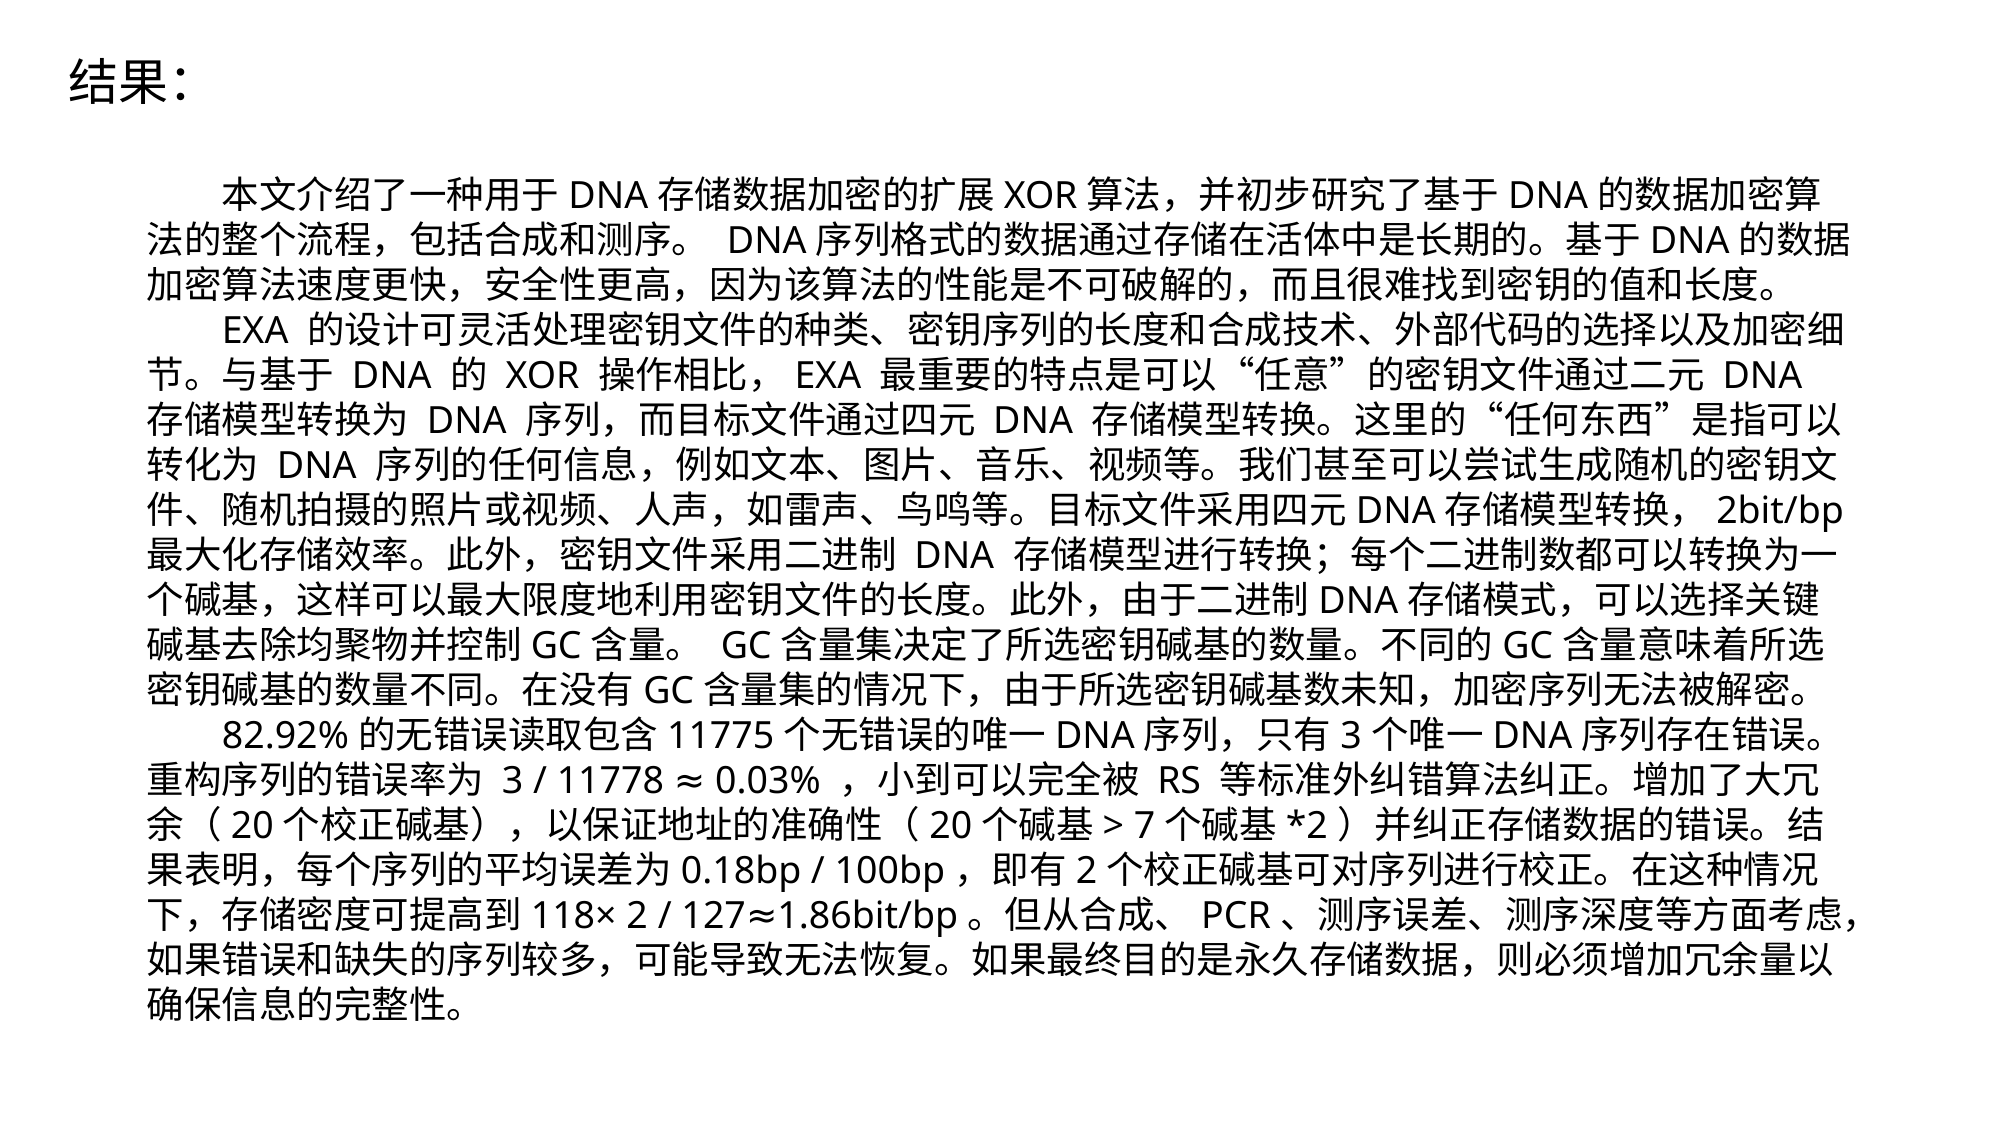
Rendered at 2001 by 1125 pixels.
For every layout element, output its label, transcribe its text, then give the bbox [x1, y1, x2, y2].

text_box 本文介绍了一种用于DNA存储数据加密的扩展XOR算法，并初步研究了基于DNA的数据加密算法的整个流程，包括合成和测序。 DNA序列格式的数据通过存储在活体中是长期的。基于DNA的数据加密算法速度更快，安全性更高，因为该算法的性能是不可破解的，而且很难找到密钥的值和长度。 EXA 的设计可灵活处理密钥文件的种类、密钥序列的长度和合成技术、外部代码的选择以及加密细节。与基于 DNA 的 XOR 操作相比，EXA 最重要的特点是可以“任意”的密钥文件通过二元 DNA 存储模型转换为 DNA 序列，而目标文件通过四元 DNA 存储模型转换。这里的“任何东西”是指可以转化为 DNA 序列的任何信息，例如文本、图片、音乐、视频等。我们甚至可以尝试生成随机的密钥文件、随机拍摄的照片或视频、人声，如雷声、鸟鸣等。目标文件采用四元DNA存储模型转换，2bit/bp最大化存储效率。此外，密钥文件采用二进制 DNA 存储模型进行转换；每个二进制数都可以转换为一个碱基，这样可以最大限度地利用密钥文件的长度。此外，由于二进制DNA存储模式，可以选择关键碱基去除均聚物并控制GC含量。 GC含量集决定了所选密钥碱基的数量。不同的GC含量意味着所选密钥碱基的数量不同。在没有GC含量集的情况下，由于所选密钥碱基数未知，加密序列无法被解密。 82.92%的无错误读取包含11775个无错误的唯一DNA序列，只有3个唯一DNA序列存在错误。重构序列的错误率为 3 / 11778 ≈ 0.03% ，小到可以完全被 RS 等标准外纠错算法纠正。增加了大冗余（20个校正碱基），以保证地址的准确性（20个碱基> 7个碱基*2）并纠正存储数据的错误。结果表明，每个序列的平均误差为0.18bp / 100bp，即有2个校正碱基可对序列进行校正。在这种情况下，存储密度可提高到118× 2 / 127≈1.86bit/bp。但从合成、PCR、测序误差、测序深度等方面考虑，如果错误和缺失的序列较多，可能导致无法恢复。如果最终目的是永久存储数据，则必须增加冗余量以确保信息的完整性。 [132, 163, 1868, 1034]
text_box 结果： [54, 43, 234, 118]
